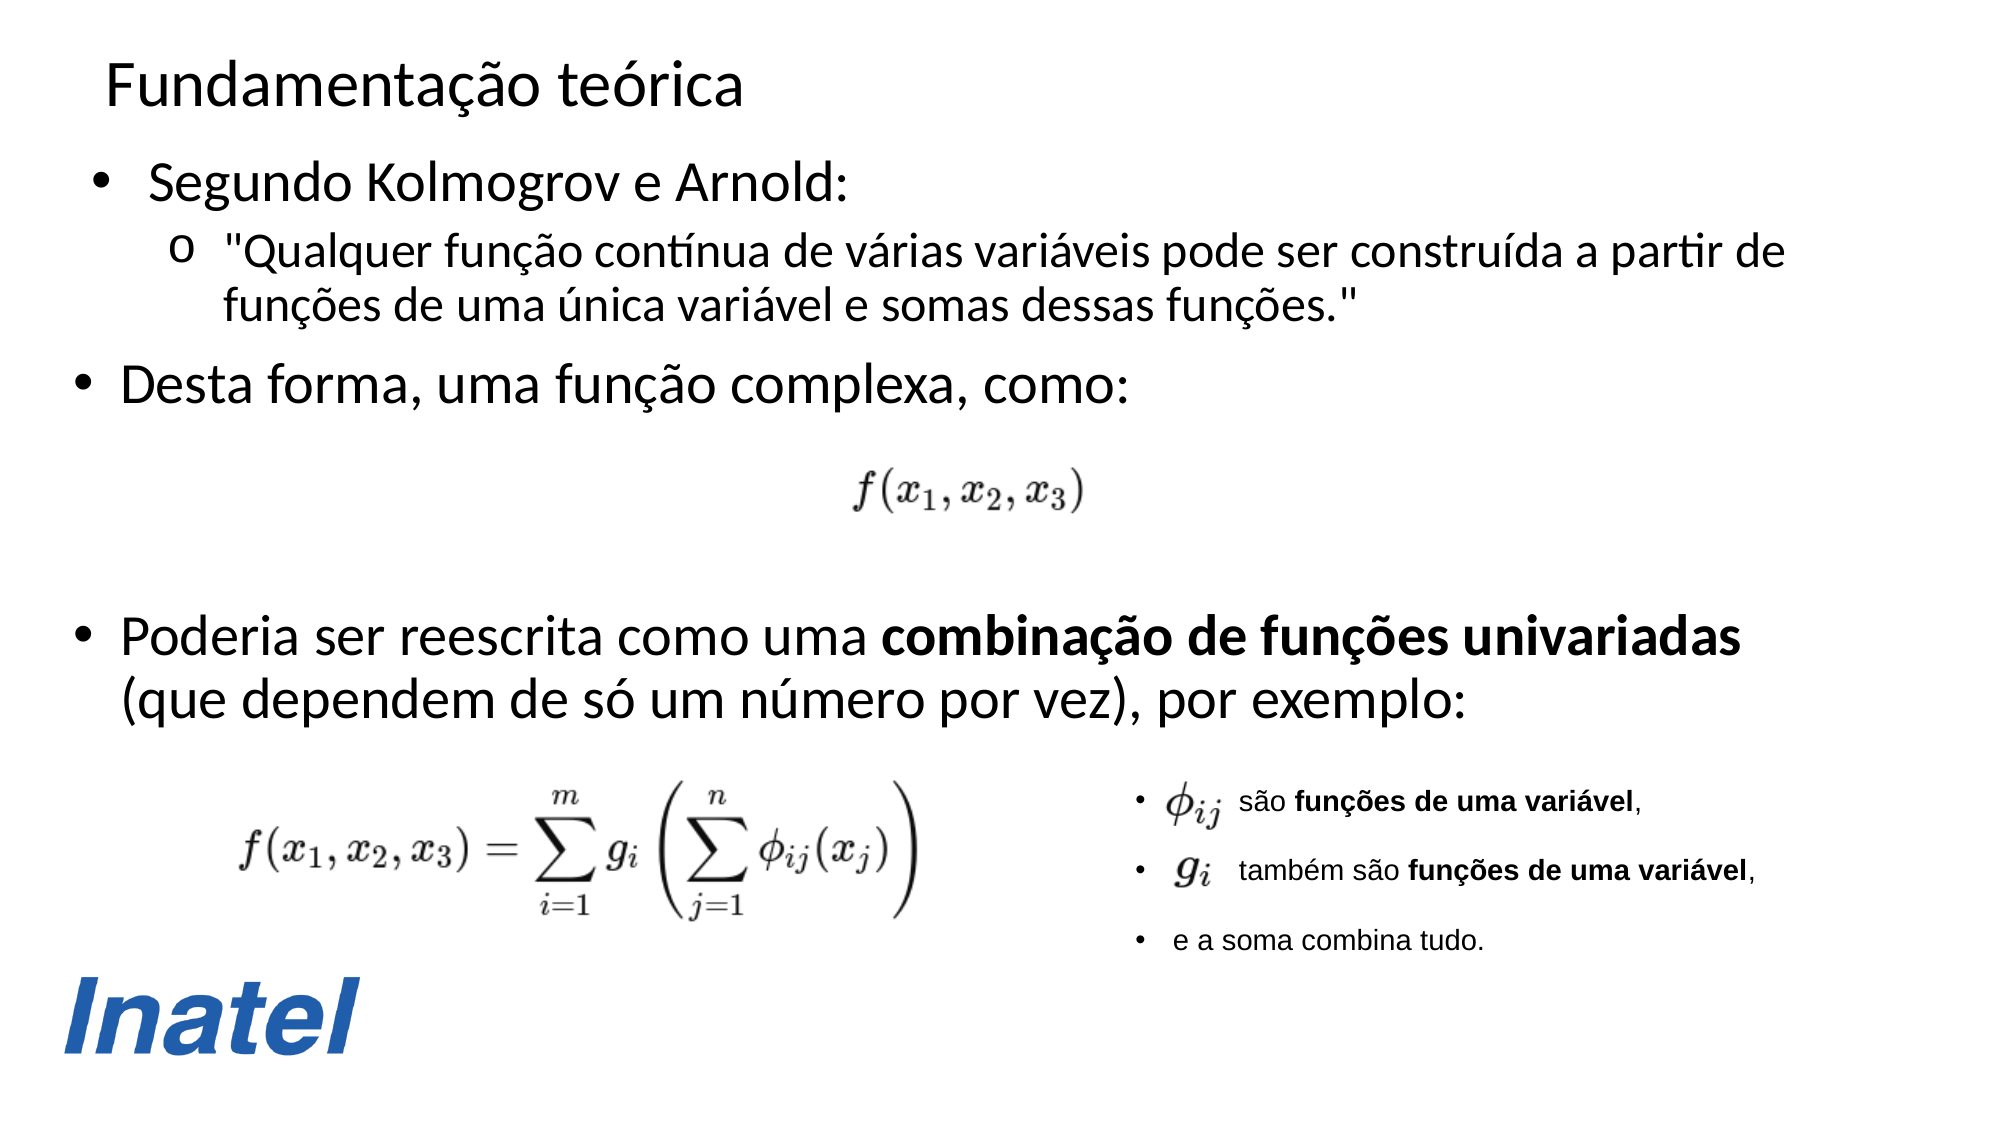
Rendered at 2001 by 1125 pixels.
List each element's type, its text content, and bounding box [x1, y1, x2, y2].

picture [748, 427, 1172, 549]
picture [211, 774, 955, 929]
list Segundo Kolmogrov e Arnold: "Qualquer função contínua de várias variáveis pode ser construída a partir de funções de uma única variável e somas dessas funções." Desta forma, uma função complexa, como: Poderia ser reescrita como uma combinação de funções univariadas (que dependem de só um número por vez), por exemplo: [58, 143, 1878, 1003]
title Fundamentação teórica [90, 43, 1910, 128]
text_box são funções de uma variável, também são funções de uma variável, e a soma combina tudo. [1120, 774, 1814, 965]
picture [58, 972, 366, 1060]
picture [1161, 774, 1232, 906]
